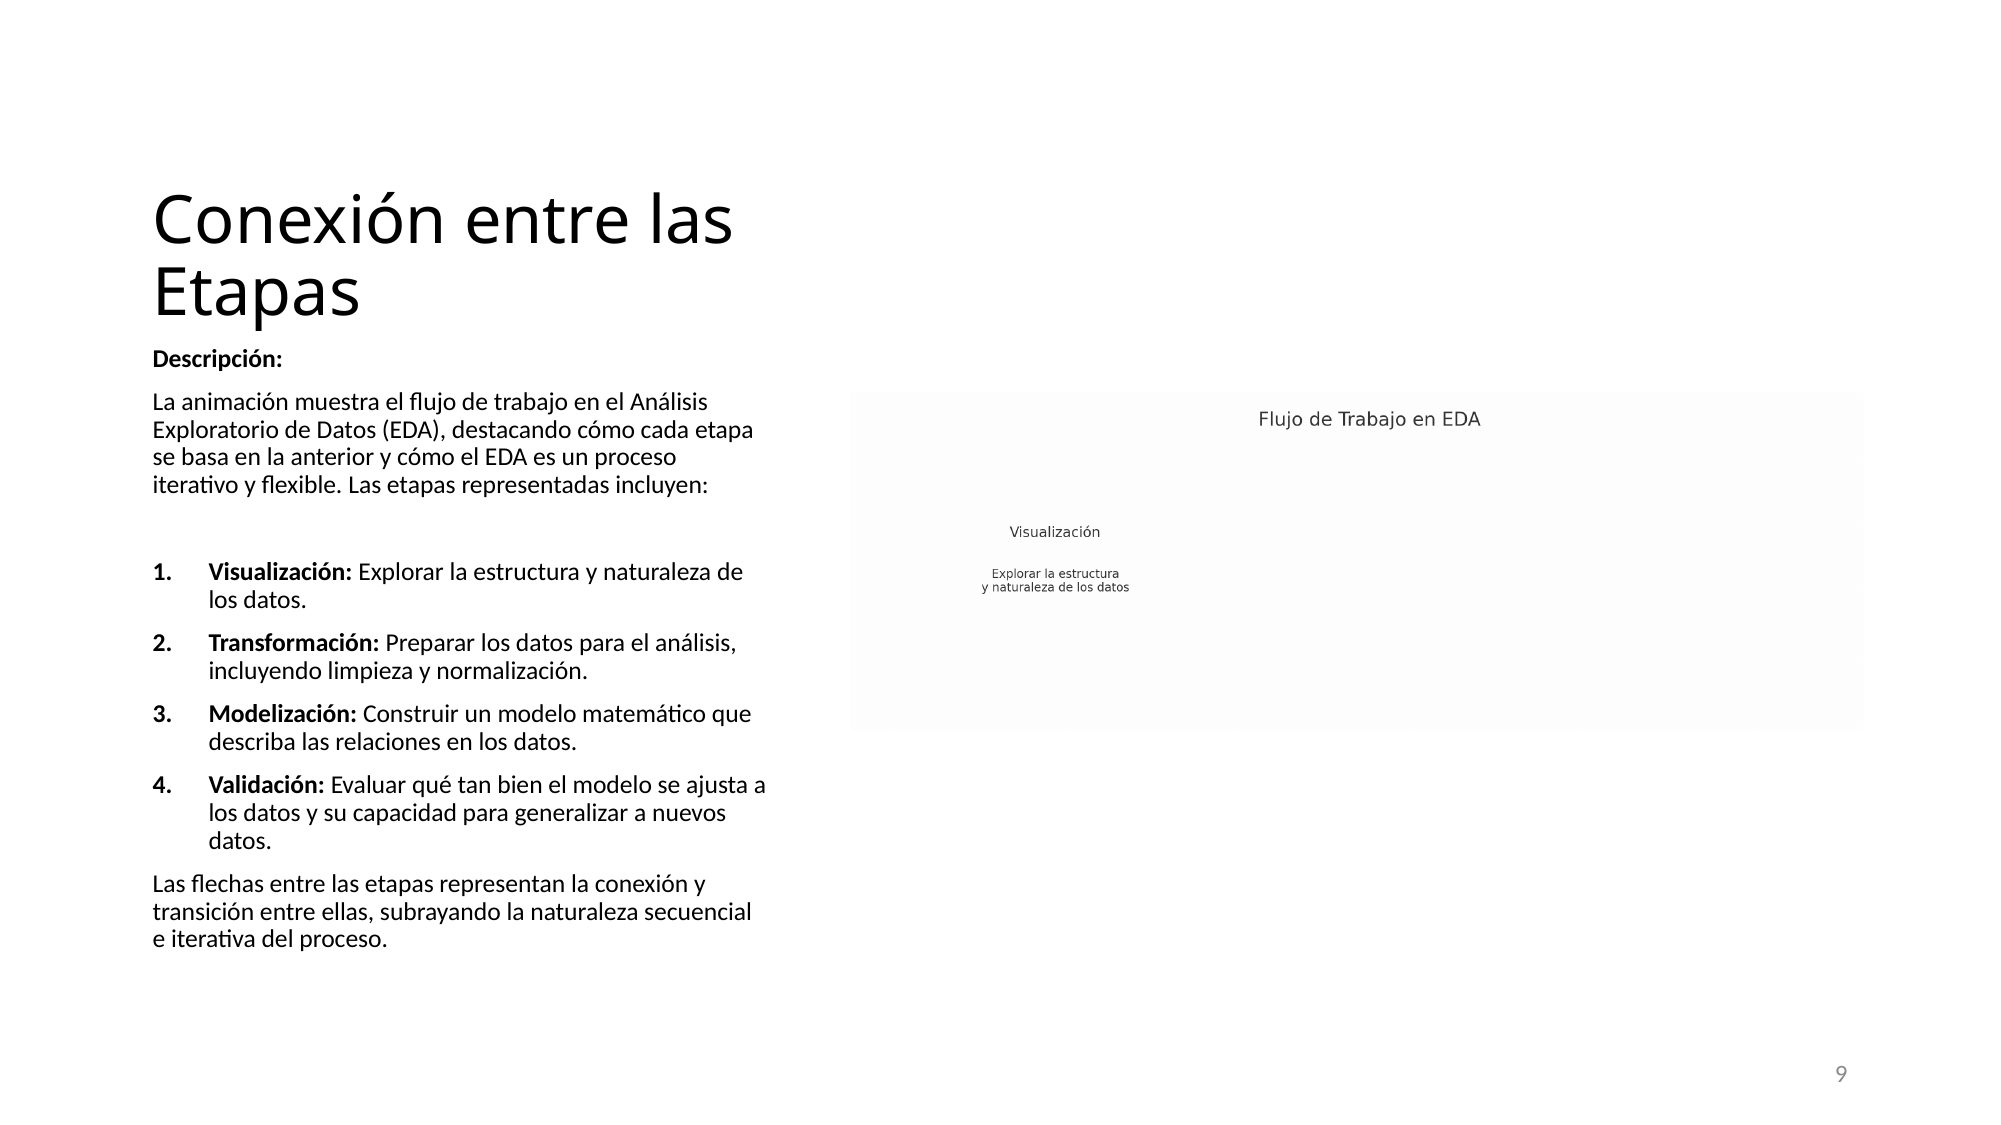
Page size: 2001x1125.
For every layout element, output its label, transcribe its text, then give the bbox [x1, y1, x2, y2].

title Conexión entre las Etapas [137, 75, 783, 337]
slide_number 8 [1412, 1042, 1863, 1103]
list Descripción: La animación muestra el flujo de trabajo en el Análisis Exploratorio de Datos (EDA), destacando cómo cada etapa se basa en la anterior y cómo el EDA es un proceso iterativo y flexible. Las etapas representadas incluyen: Visualización: Explorar la estructura y naturaleza de los datos. Transformación: Preparar los datos para el análisis, incluyendo limpieza y normalización. Modelización: Construir un modelo matemático que describa las relaciones en los datos. Validación: Evaluar qué tan bien el modelo se ajusta a los datos y su capacidad para generalizar a nuevos datos. Las flechas entre las etapas representan la conexión y transición entre ellas, subrayando la naturaleza secuencial e iterativa del proceso. [137, 337, 783, 963]
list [850, 392, 1863, 731]
